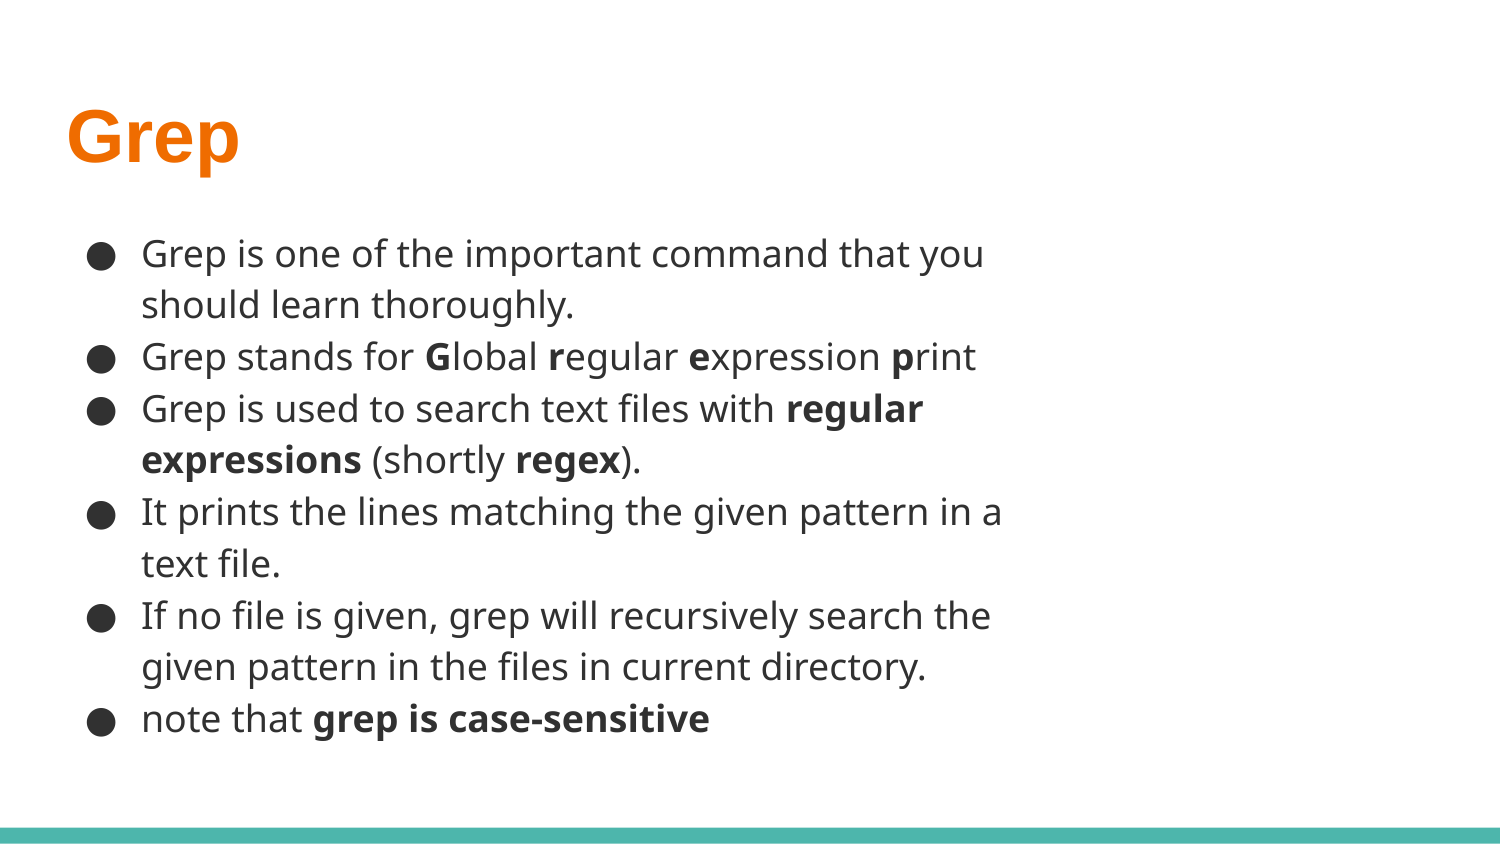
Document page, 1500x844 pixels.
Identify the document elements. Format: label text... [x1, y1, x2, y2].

title Grep [51, 72, 1449, 189]
list Grep is one of the important command that you should learn thoroughly. Grep stands for Global regular expression print Grep is used to search text files with regular expressions (shortly regex). It prints the lines matching the given pattern in a text file. If no file is given, grep will recursively search the given pattern in the files in current directory. note that grep is case-sensitive [51, 207, 1086, 750]
